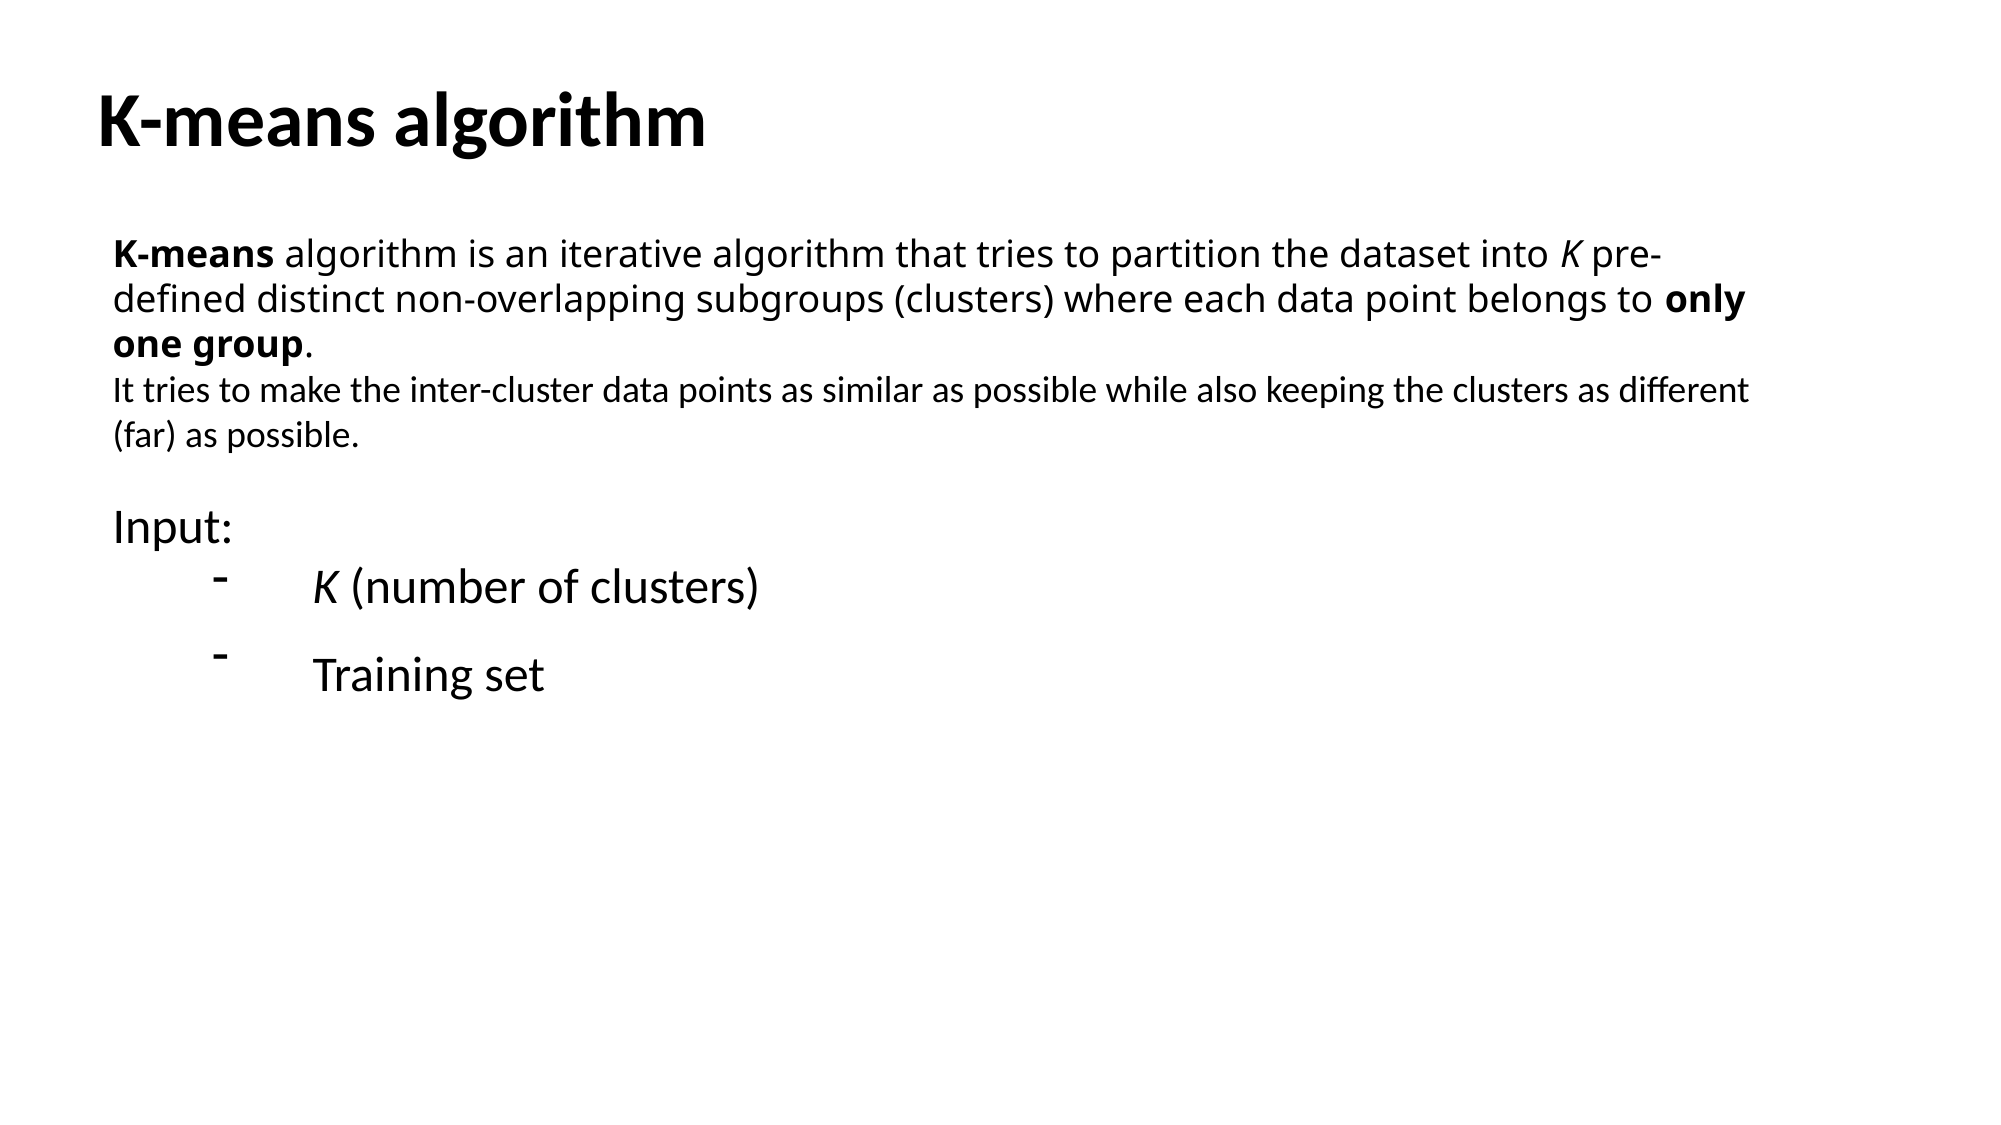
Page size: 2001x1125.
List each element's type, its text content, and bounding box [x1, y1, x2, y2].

text_box K-means algorithm [83, 60, 1900, 169]
text_box K-means algorithm is an iterative algorithm that tries to partition the dataset into K pre-defined distinct non-overlapping subgroups (clusters) where each data point belongs to only one group. It tries to make the inter-cluster data points as similar as possible while also keeping the clusters as different (far) as possible. [97, 222, 1768, 463]
